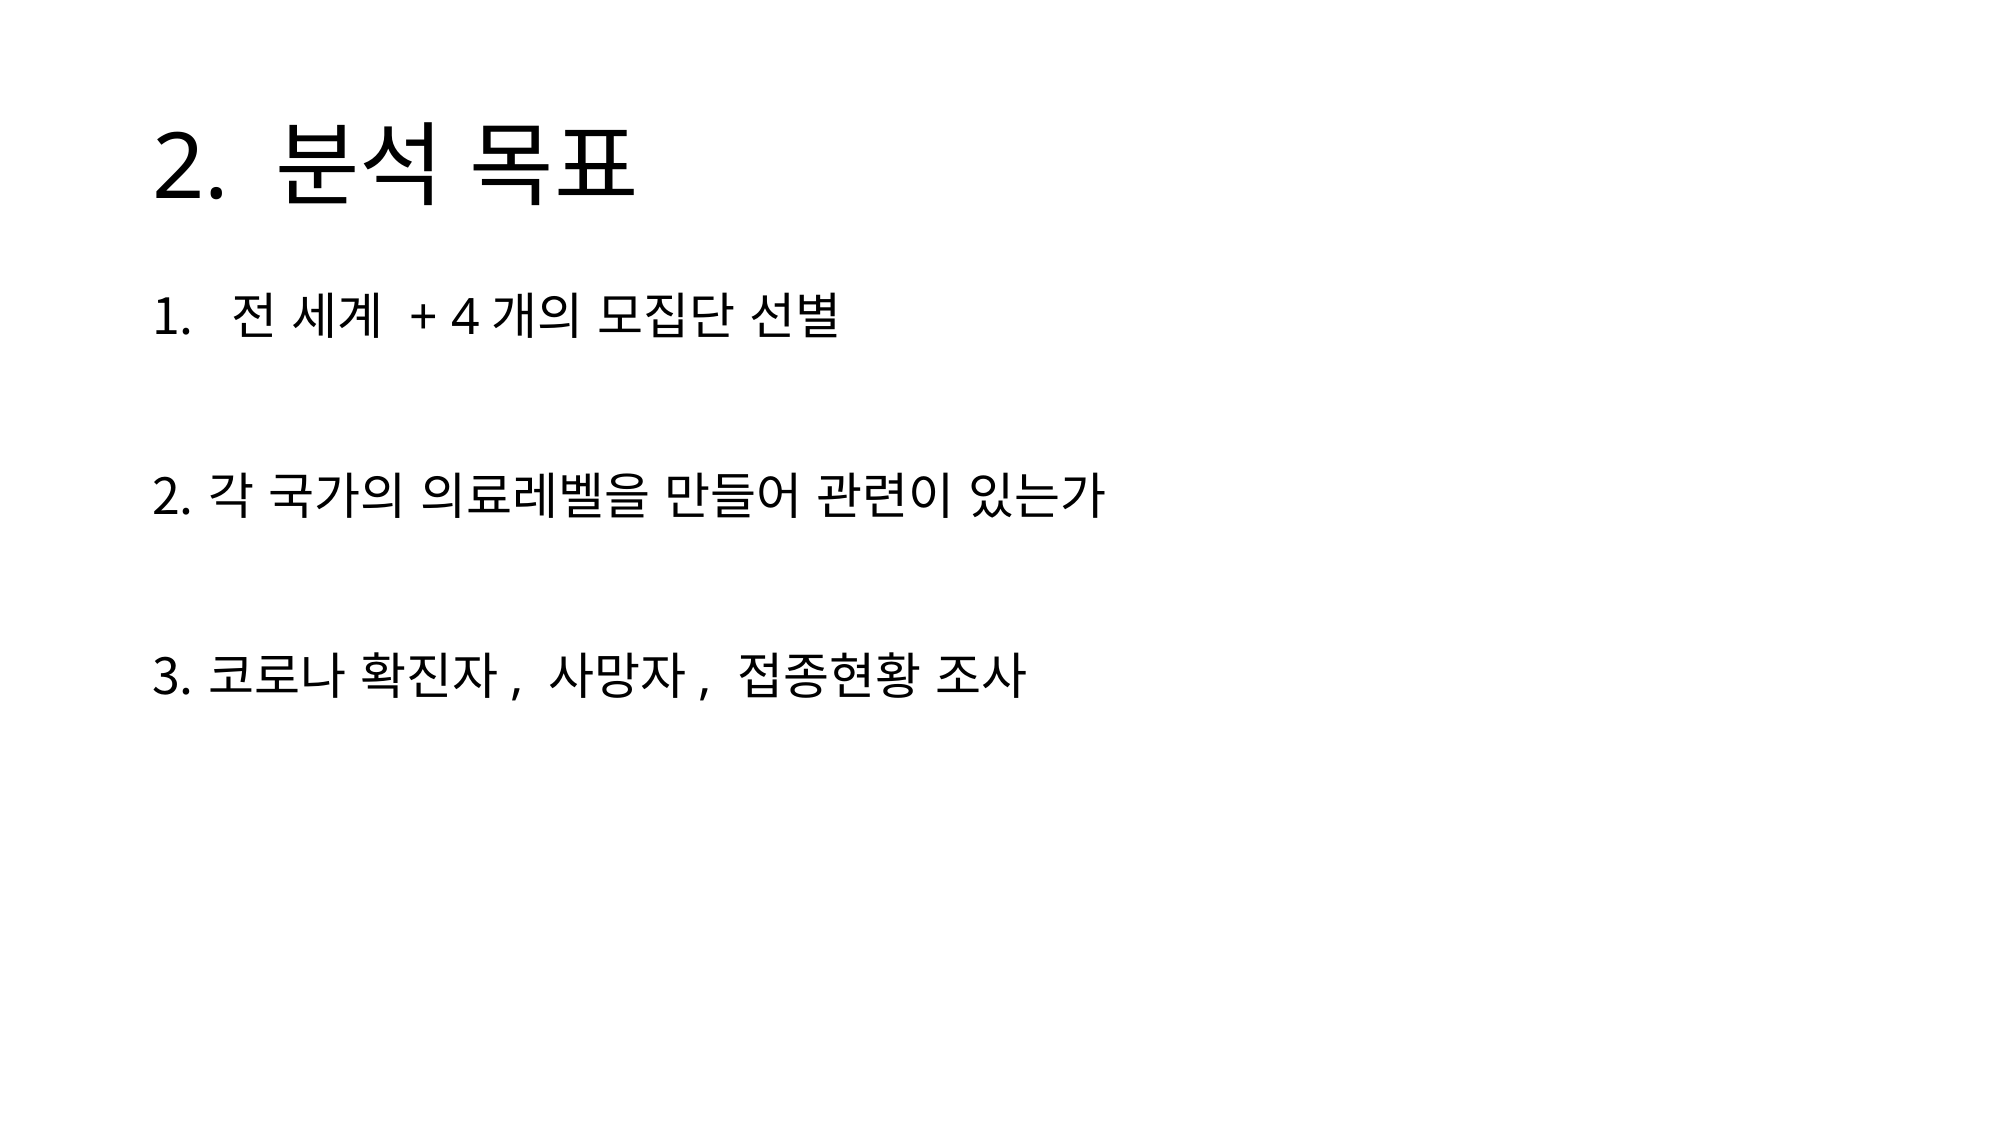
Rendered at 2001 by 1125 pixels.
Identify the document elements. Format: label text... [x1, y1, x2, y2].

title 2. 분석 목표 [137, 59, 1863, 278]
text_box 전 세계 + 4개의 모집단 선별 각 국가의 의료레벨을 만들어 관련이 있는가 코로나 확진자, 사망자, 접종현황 조사 [137, 277, 1600, 877]
